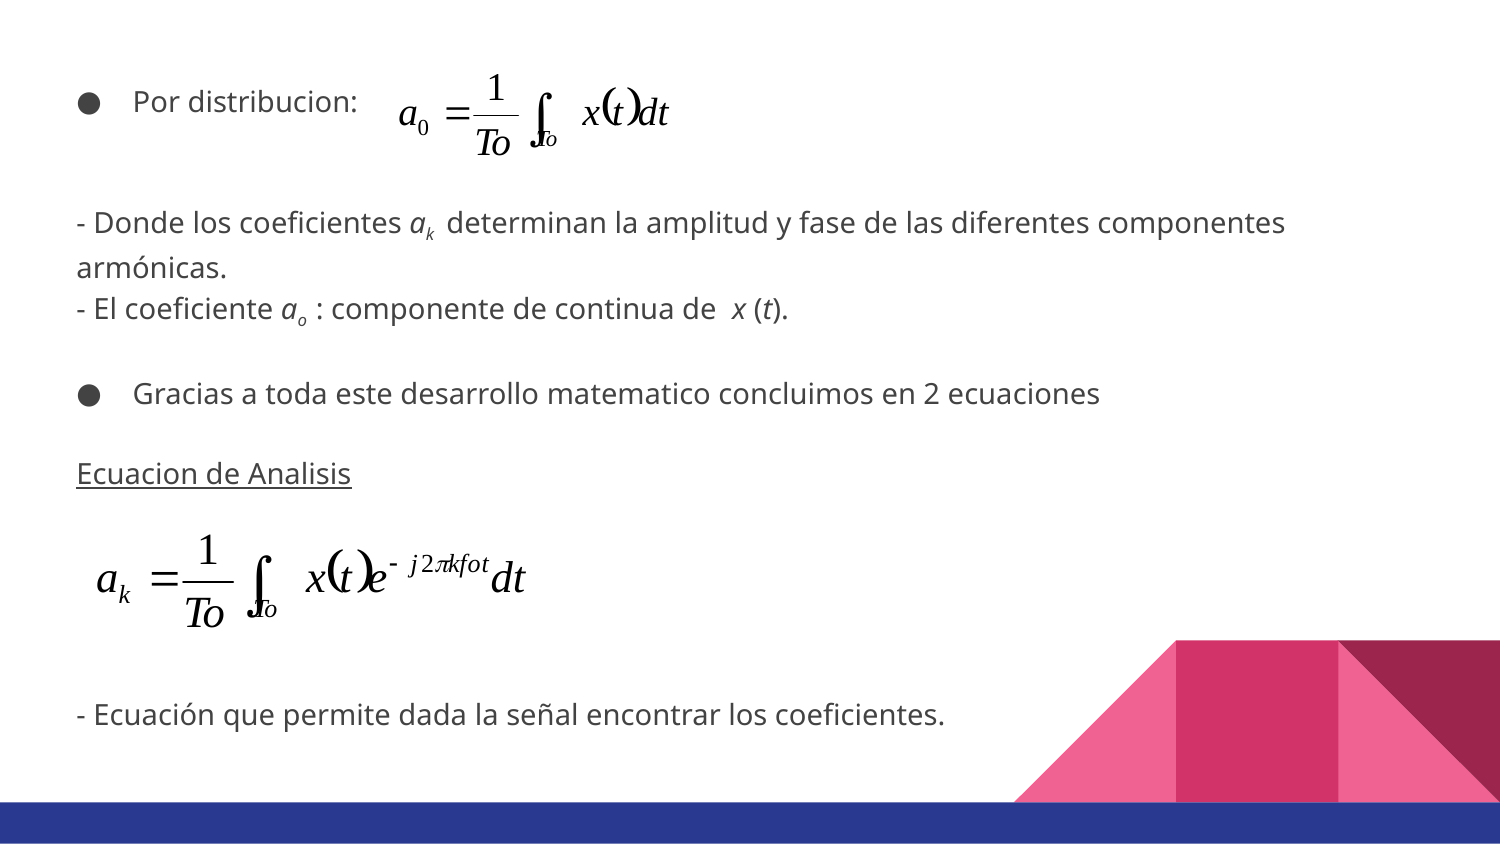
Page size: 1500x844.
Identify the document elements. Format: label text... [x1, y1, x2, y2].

list Por distribucion: - Donde los coeficientes ak determinan la amplitud y fase de las diferentes componentes armónicas. - El coeficiente ao : componente de continua de x (t). Gracias a toda este desarrollo matematico concluimos en 2 ecuaciones Ecuacion de Analisis - Ecuación que permite dada la señal encontrar los coeficientes. [42, 62, 1441, 823]
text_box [89, 521, 536, 638]
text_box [392, 62, 679, 165]
